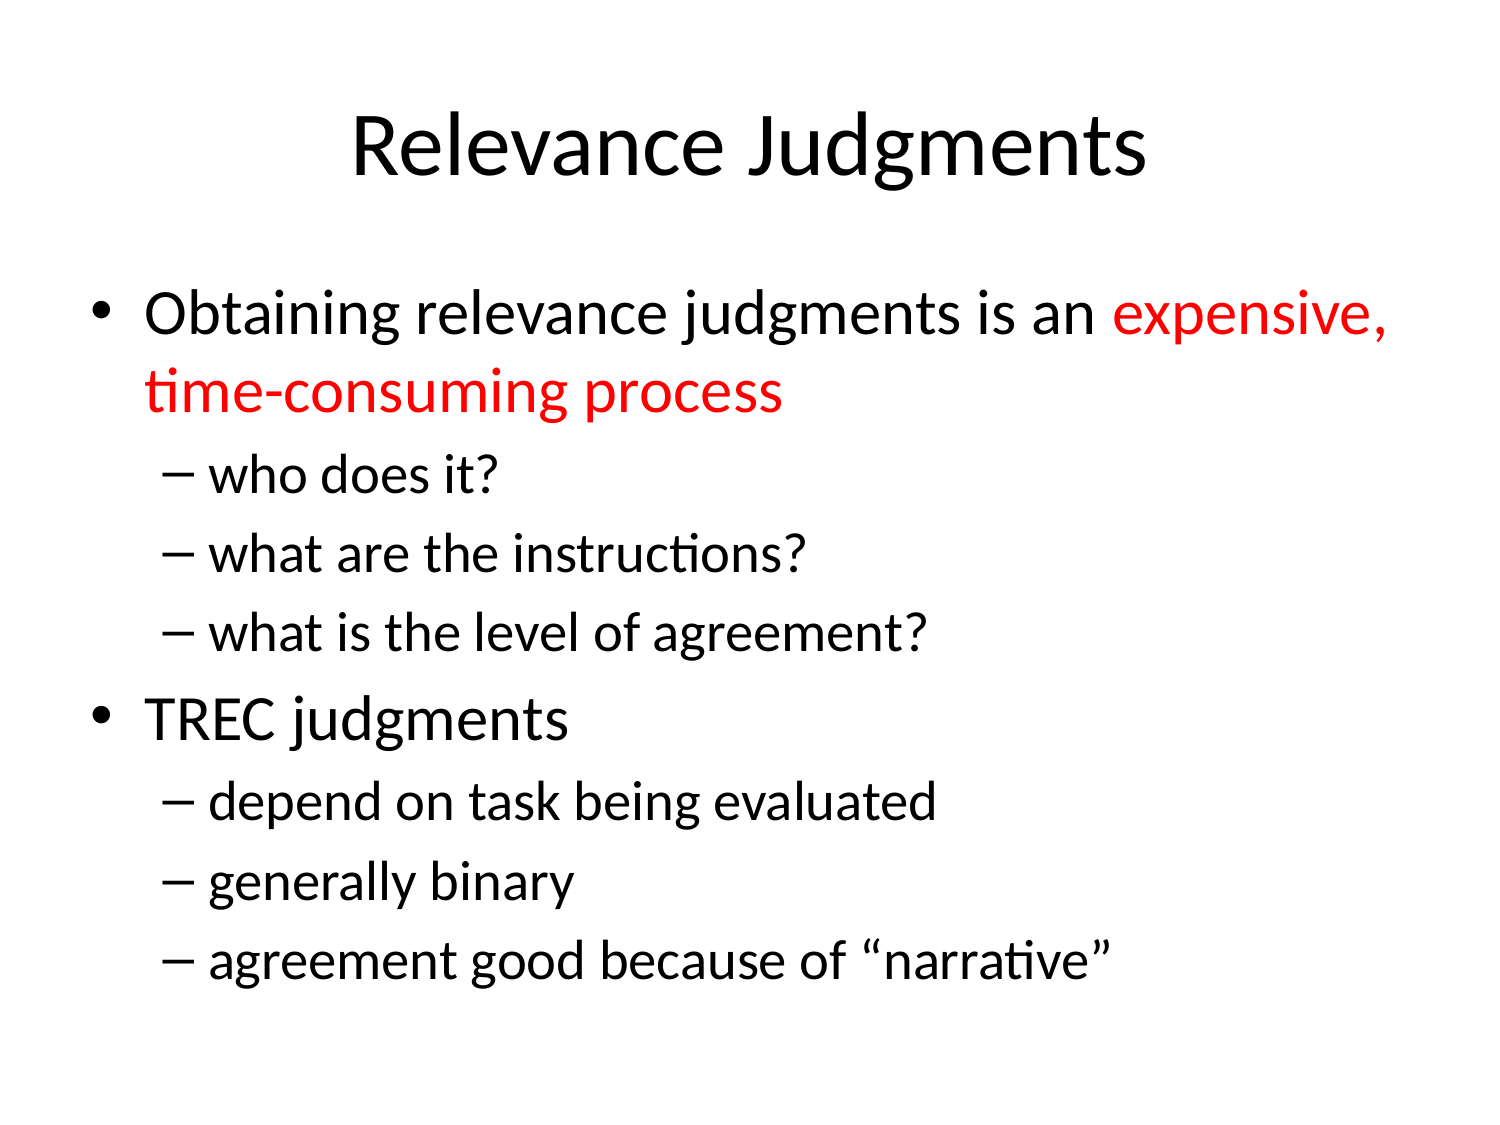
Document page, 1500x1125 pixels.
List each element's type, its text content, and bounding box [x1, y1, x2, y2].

title Relevance Judgments [75, 45, 1425, 233]
list Obtaining relevance judgments is an expensive, time-consuming process who does it? what are the instructions? what is the level of agreement? TREC judgments depend on task being evaluated generally binary agreement good because of “narrative” [75, 262, 1425, 1005]
